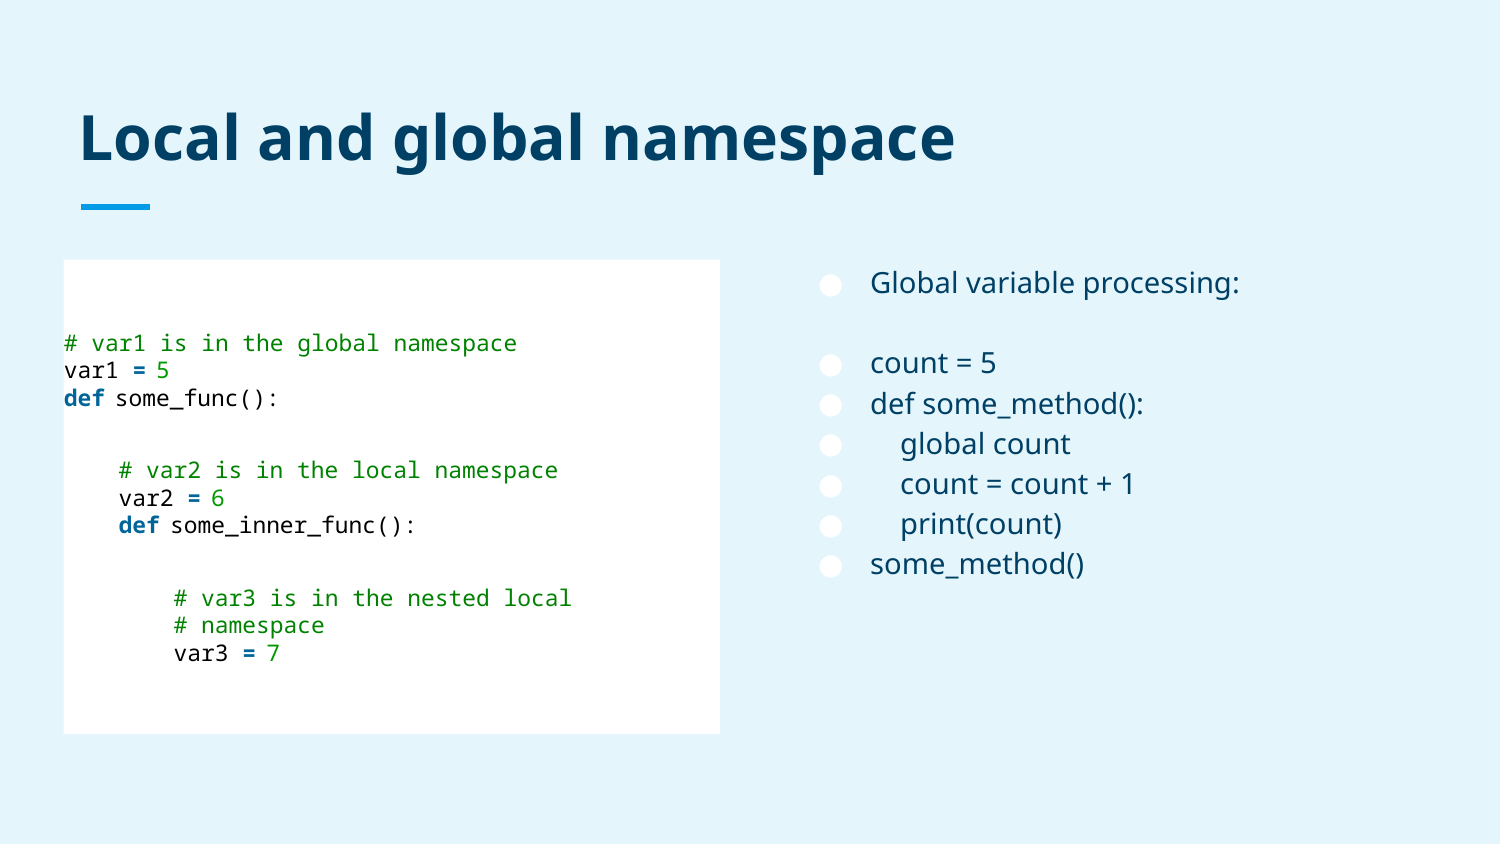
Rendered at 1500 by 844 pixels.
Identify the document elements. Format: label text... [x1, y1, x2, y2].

title Local and global namespace [63, 75, 1437, 188]
list Global variable processing: count = 5 def some_method(): global count count = count + 1 print(count) some_method() [780, 244, 1437, 750]
list # var1 is in the global namespace var1 = 5 def some_func(): # var2 is in the local namespace var2 = 6 def some_inner_func(): # var3 is in the nested local # namespace var3 = 7 [63, 259, 720, 735]
